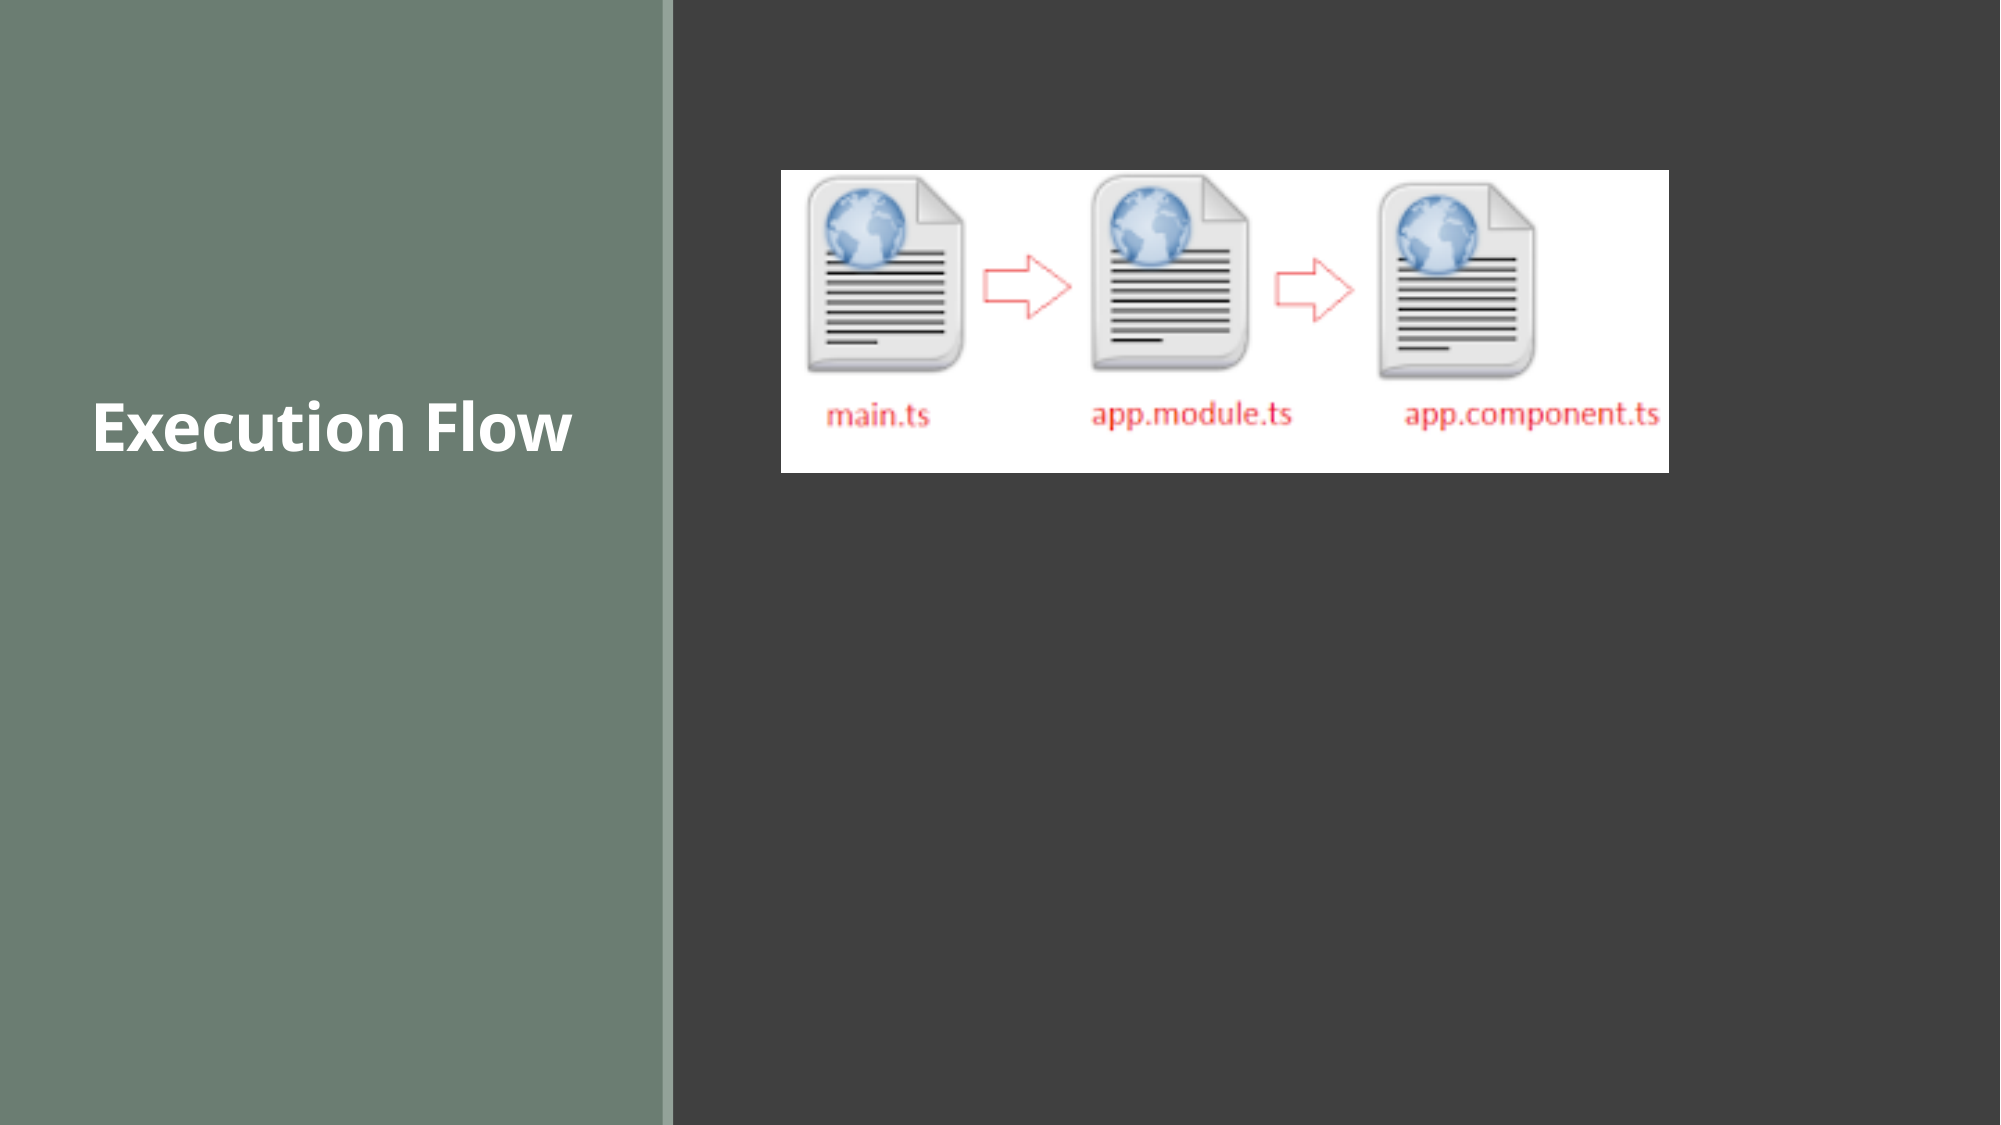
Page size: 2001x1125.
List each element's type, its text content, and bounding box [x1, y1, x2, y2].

picture [781, 169, 1670, 473]
title Execution Flow [75, 97, 600, 473]
